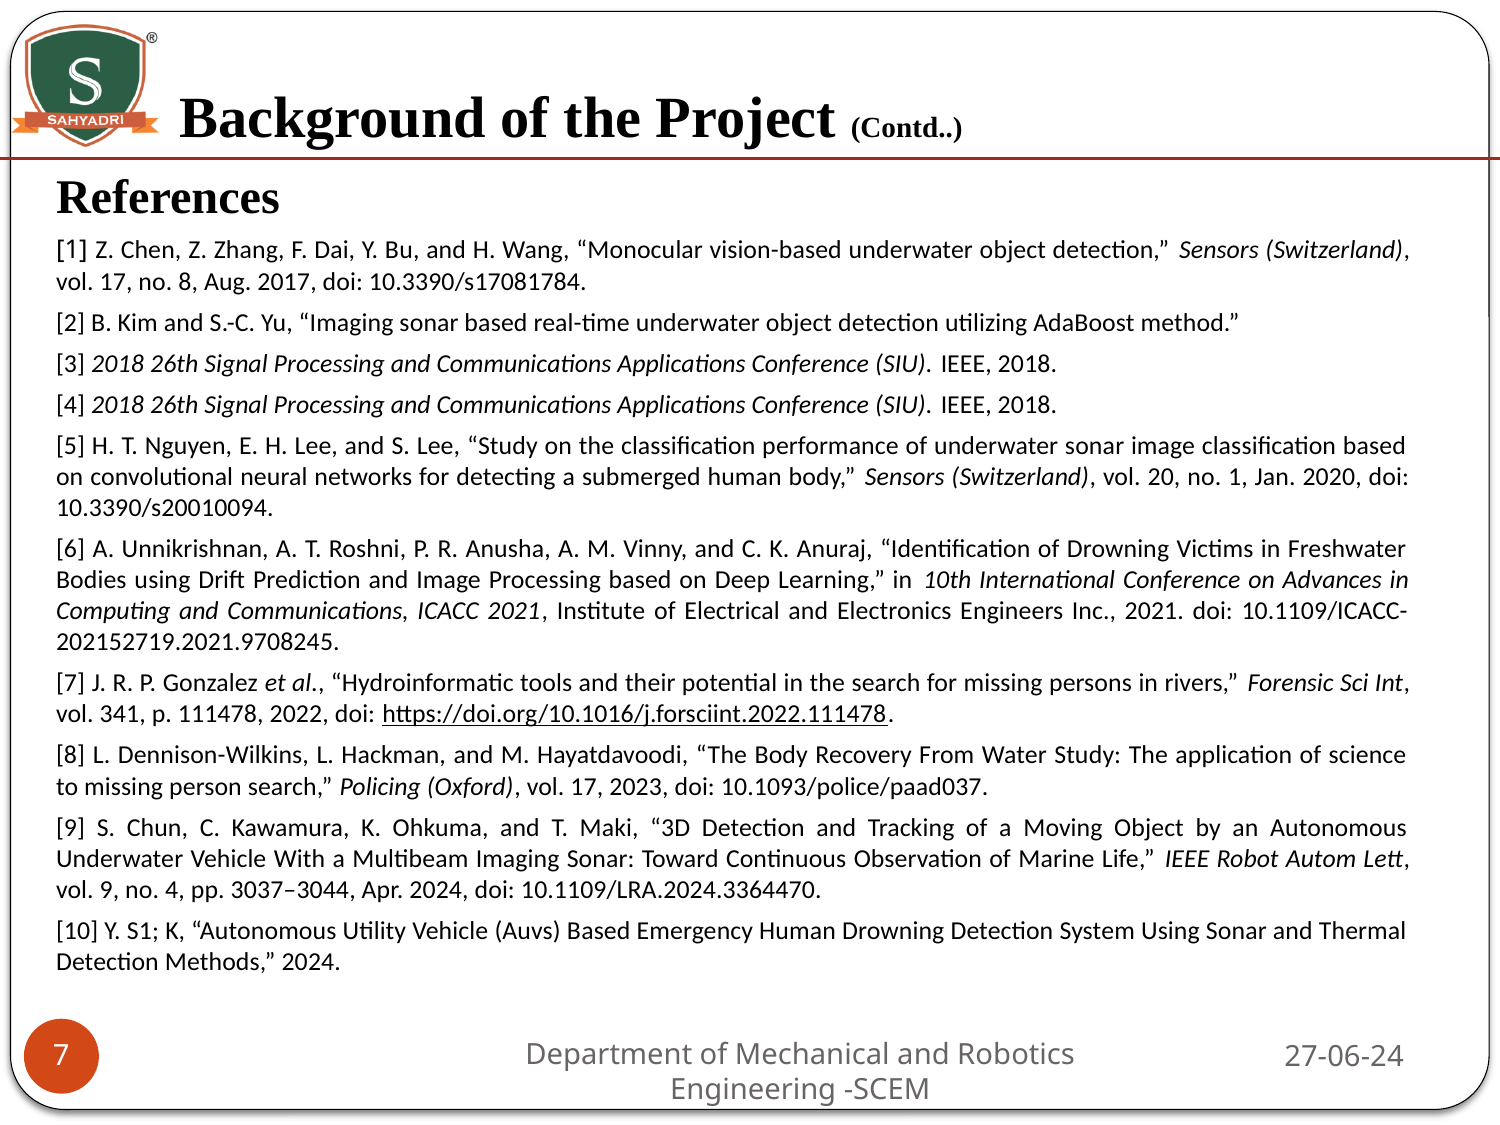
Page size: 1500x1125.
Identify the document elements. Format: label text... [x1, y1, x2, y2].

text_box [0, 24, 1500, 159]
slide_number 7 [23, 1018, 99, 1094]
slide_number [1012, 1015, 1419, 1094]
list References [1] Z. Chen, Z. Zhang, F. Dai, Y. Bu, and H. Wang, “Monocular vision-based underwater object detection,” Sensors (Switzerland), vol. 17, no. 8, Aug. 2017, doi: 10.3390/s17081784. [2] B. Kim and S.-C. Yu, “Imaging sonar based real-time underwater object detection utilizing AdaBoost method.” [3] 2018 26th Signal Processing and Communications Applications Conference (SIU). IEEE, 2018. [4] 2018 26th Signal Processing and Communications Applications Conference (SIU). IEEE, 2018. [5] H. T. Nguyen, E. H. Lee, and S. Lee, “Study on the classification performance of underwater sonar image classification based on convolutional neural networks for detecting a submerged human body,” Sensors (Switzerland), vol. 20, no. 1, Jan. 2020, doi: 10.3390/s20010094. [6] A. Unnikrishnan, A. T. Roshni, P. R. Anusha, A. M. Vinny, and C. K. Anuraj, “Identification of Drowning Victims in Freshwater Bodies using Drift Prediction and Image Processing based on Deep Learning,” in 10th International Conference on Advances in Computing and Communications, ICACC 2021, Institute of Electrical and Electronics Engineers Inc., 2021. doi: 10.1109/ICACC-202152719.2021.9708245. [7] J. R. P. Gonzalez et al., “Hydroinformatic tools and their potential in the search for missing persons in rivers,” Forensic Sci Int, vol. 341, p. 111478, 2022, doi: https://doi.org/10.1016/j.forsciint.2022.111478. [8] L. Dennison-Wilkins, L. Hackman, and M. Hayatdavoodi, “The Body Recovery From Water Study: The application of science to missing person search,” Policing (Oxford), vol. 17, 2023, doi: 10.1093/police/paad037. [9] S. Chun, C. Kawamura, K. Ohkuma, and T. Maki, “3D Detection and Tracking of a Moving Object by an Autonomous Underwater Vehicle With a Multibeam Imaging Sonar: Toward Continuous Observation of Marine Life,” IEEE Robot Autom Lett, vol. 9, no. 4, pp. 3037–3044, Apr. 2024, doi: 10.1109/LRA.2024.3364470. [10] Y. S1; K, “Autonomous Utility Vehicle (Auvs) Based Emergency Human Drowning Detection System Using Sonar and Thermal Detection Methods,” 2024. [41, 168, 1425, 988]
footer Department of Mechanical and Robotics Engineering -SCEM [457, 1044, 1144, 1096]
